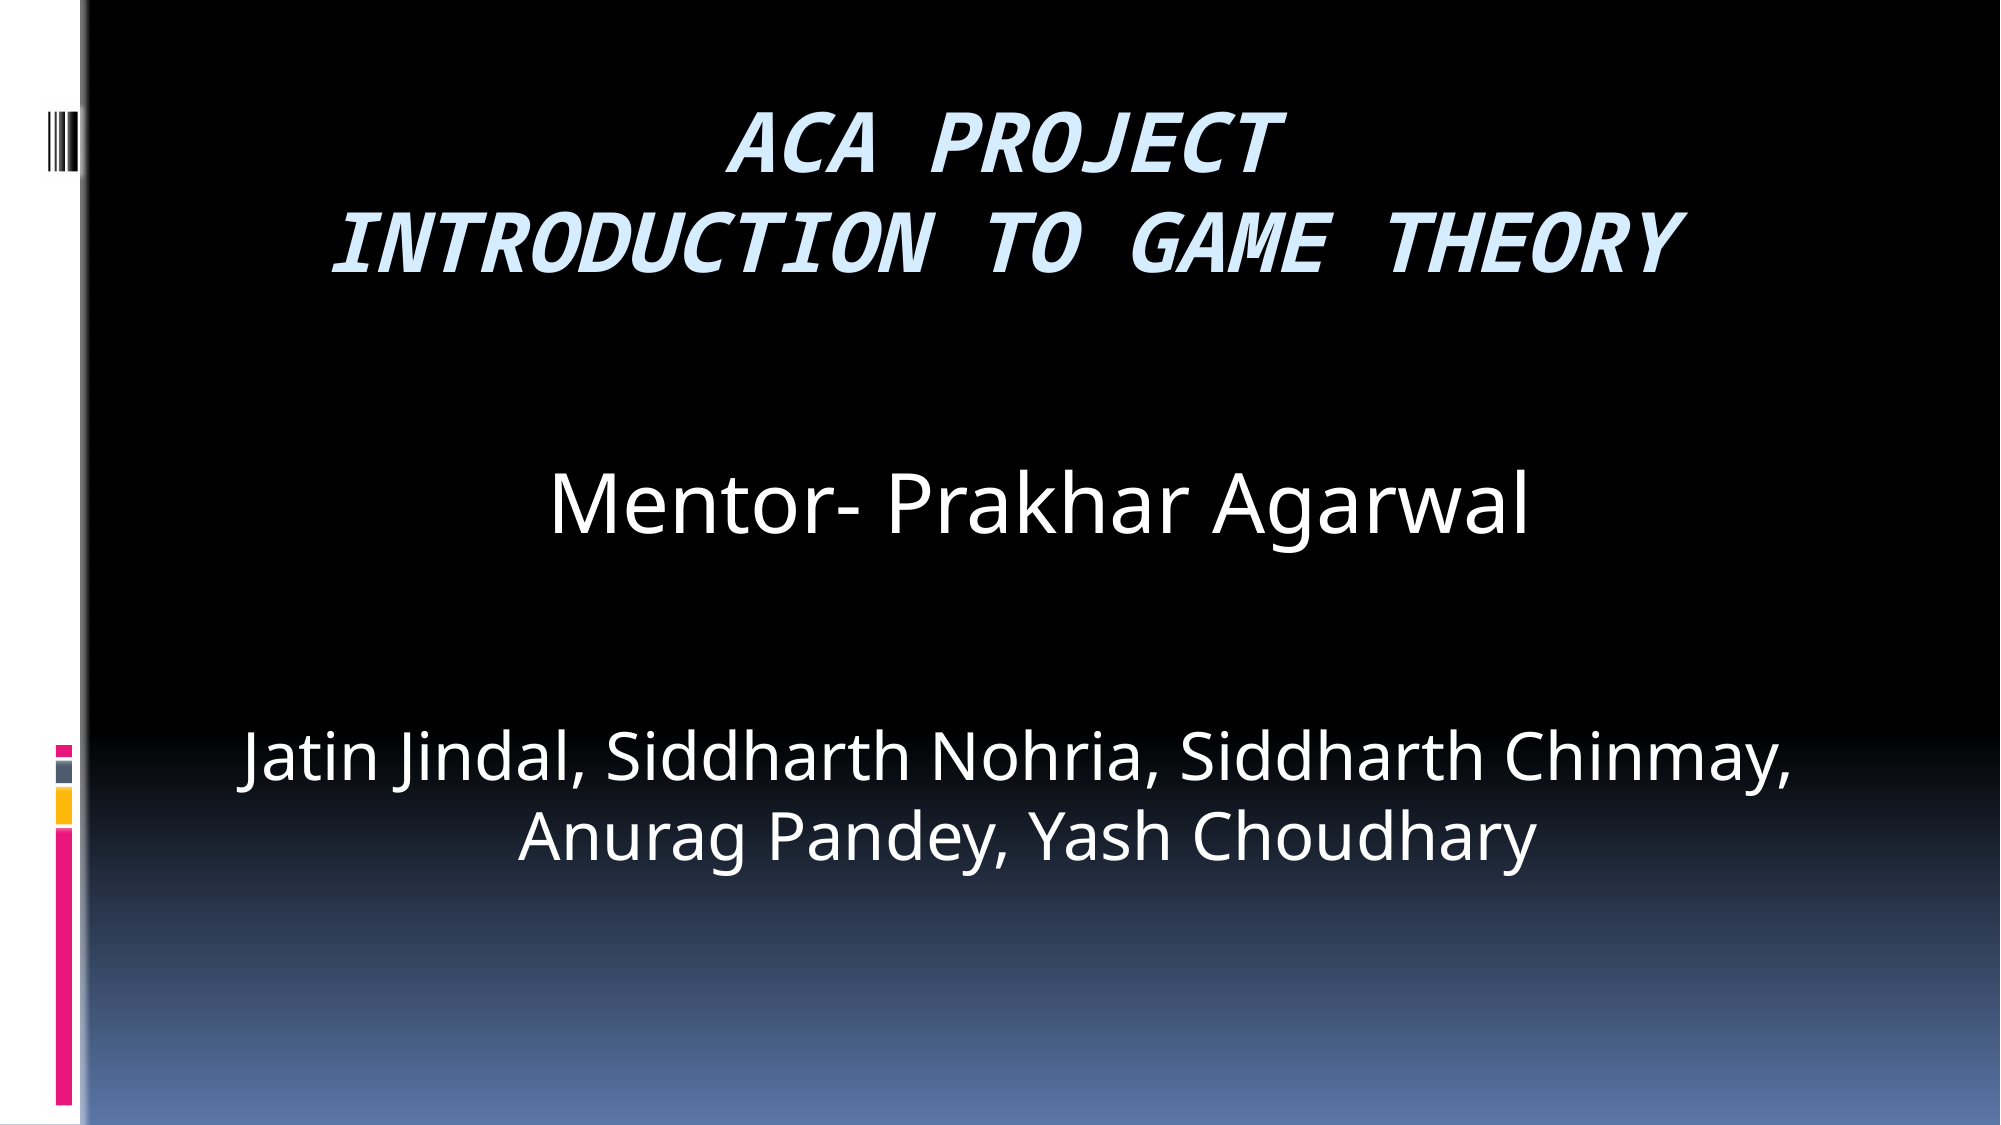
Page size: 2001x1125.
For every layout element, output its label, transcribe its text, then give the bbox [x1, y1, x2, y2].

title ACA Project Introduction to Game theory [0, 82, 2000, 363]
subtitle Mentor- Prakhar Agarwal [289, 442, 1789, 645]
text_box Jatin Jindal, Siddharth Nohria, Siddharth Chinmay, Anurag Pandey, Yash Choudhary [192, 706, 1865, 882]
